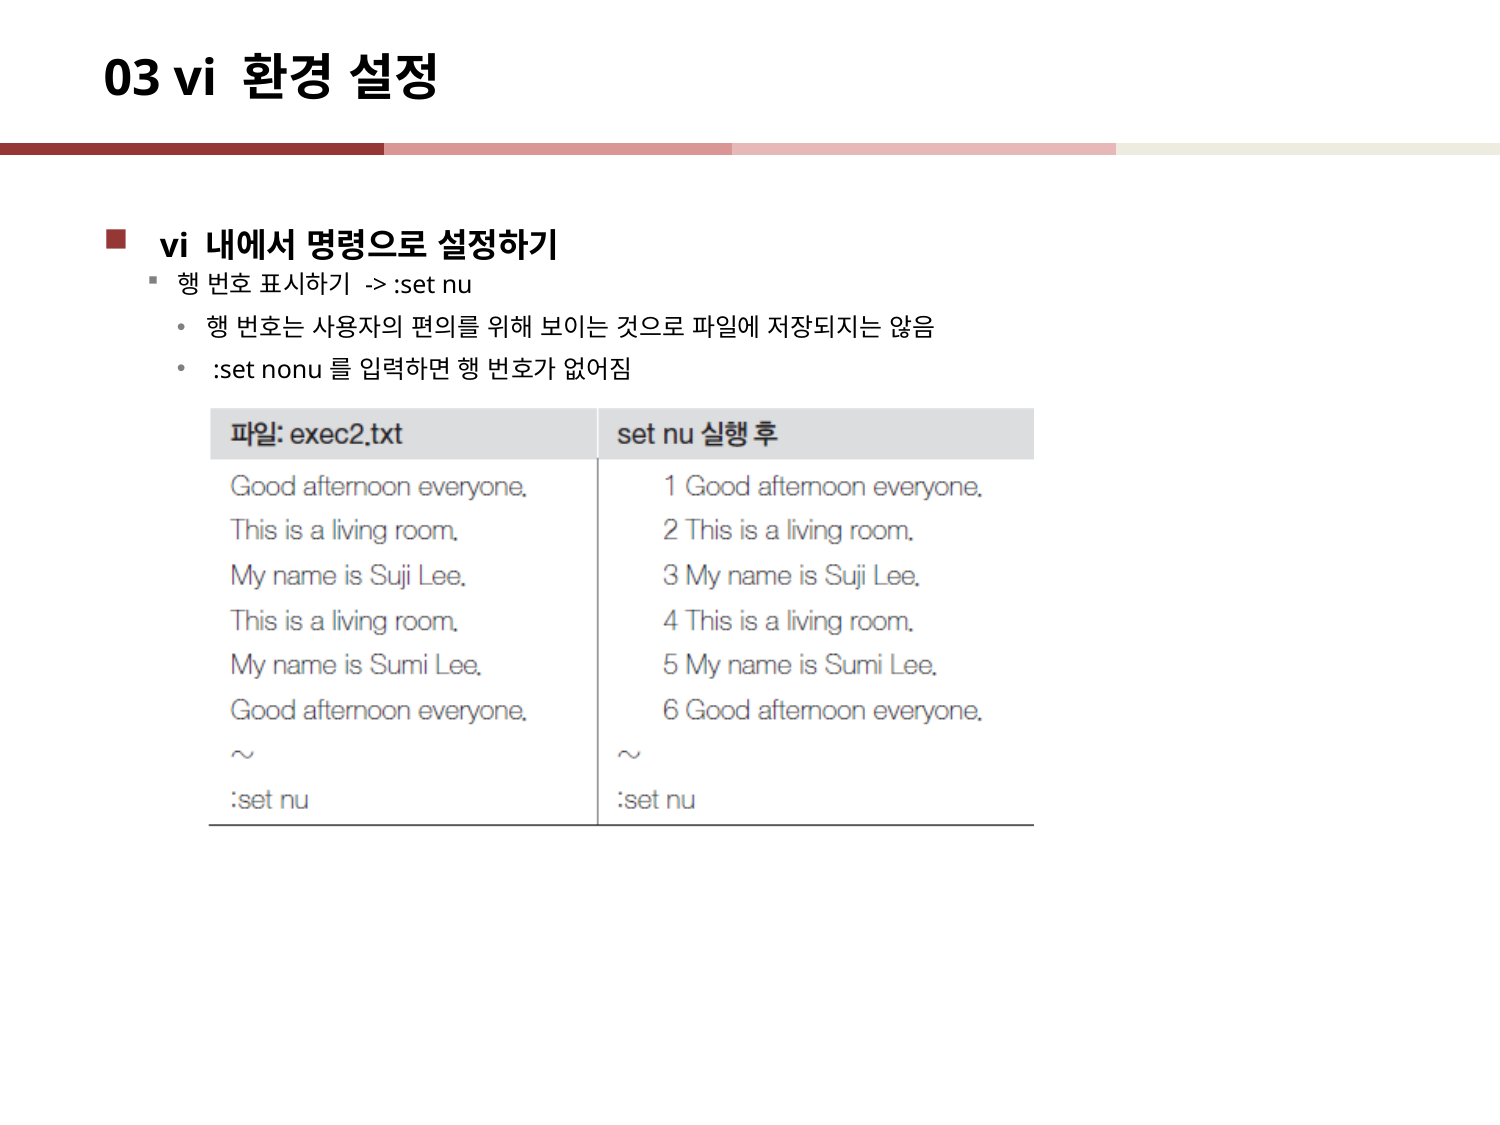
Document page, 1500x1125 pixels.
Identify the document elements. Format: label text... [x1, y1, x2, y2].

title 03 vi 환경 설정 [88, 30, 1330, 121]
picture [206, 408, 1034, 835]
list vi 내에서 명령으로 설정하기 행 번호 표시하기 -> :set nu 행 번호는 사용자의 편의를 위해 보이는 것으로 파일에 저장되지는 않음 :set nonu를 입력하면 행 번호가 없어짐 [88, 196, 1471, 1083]
